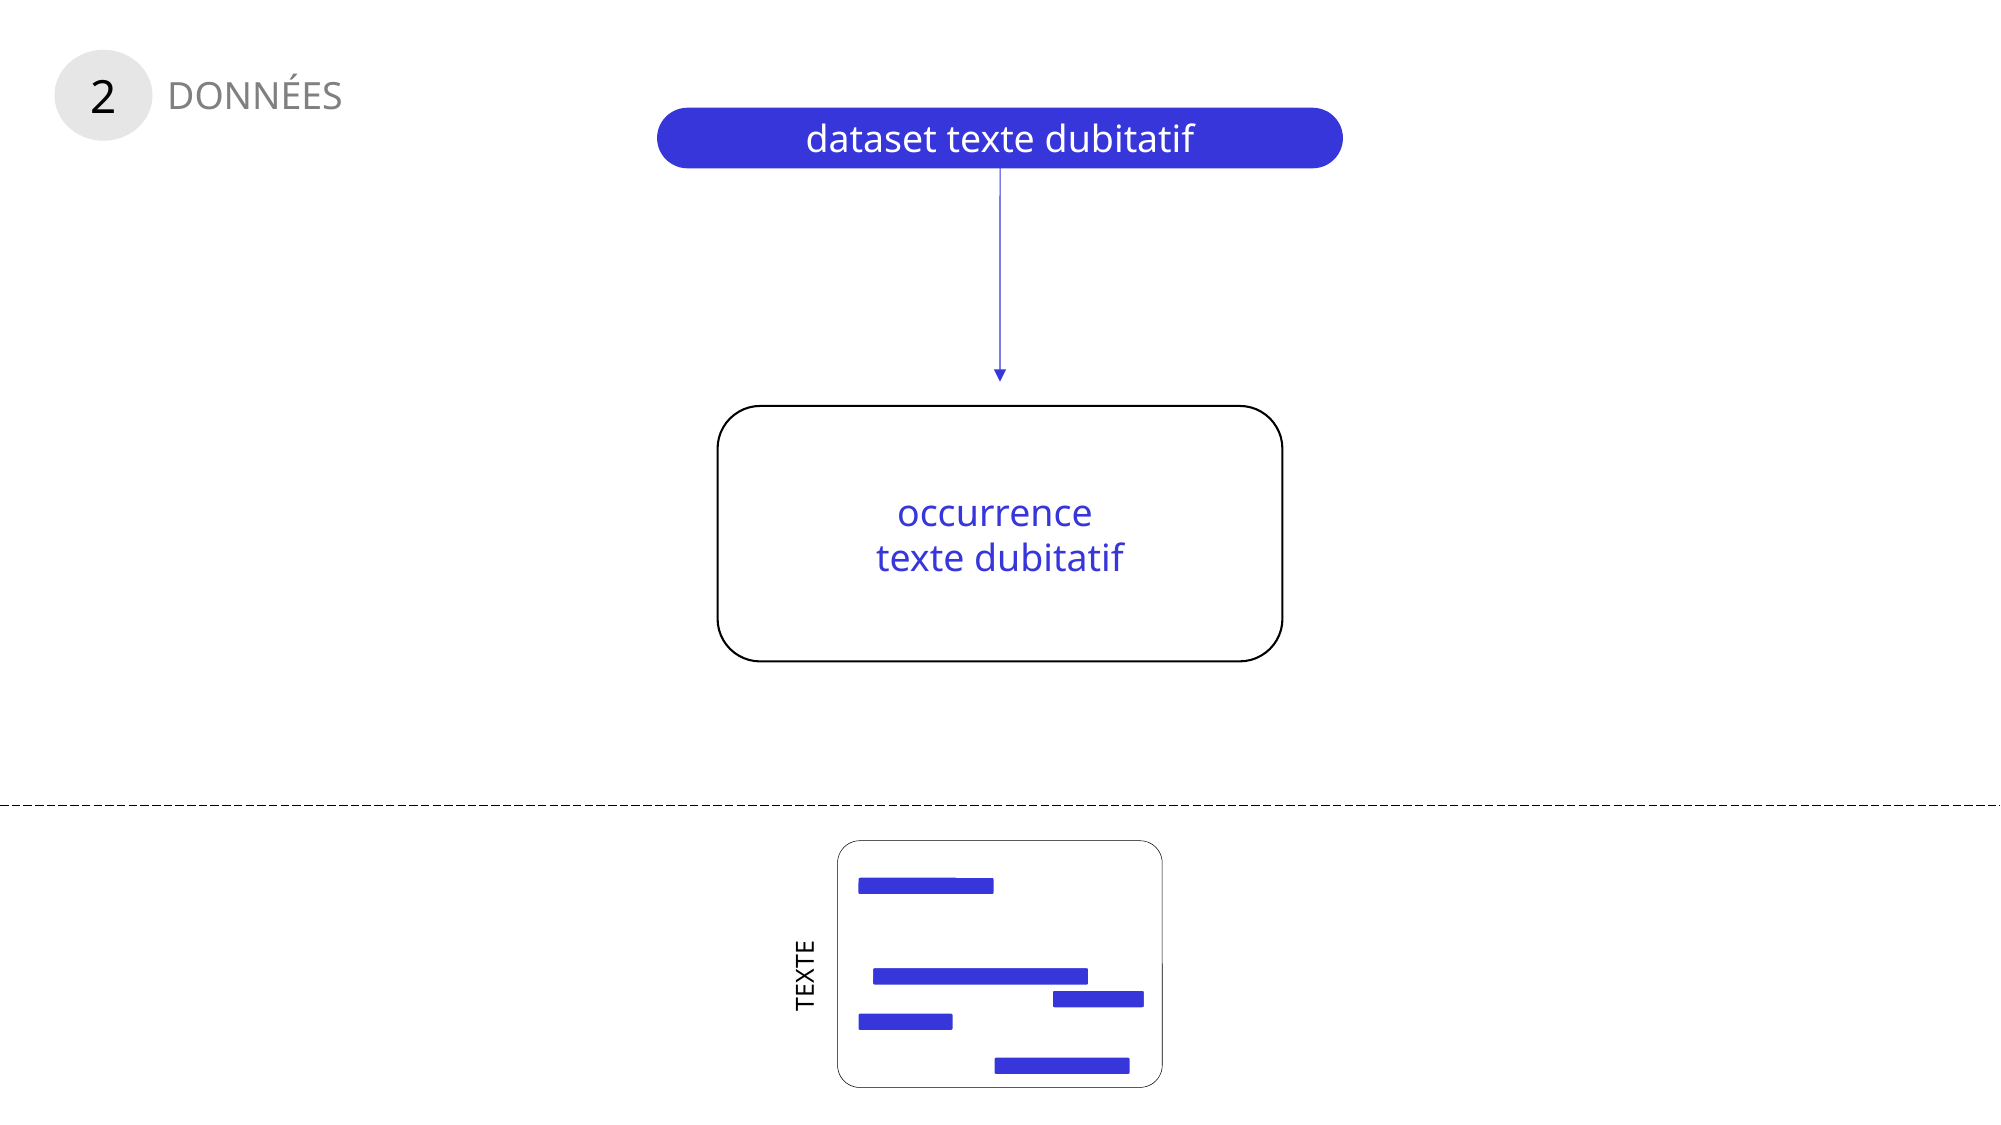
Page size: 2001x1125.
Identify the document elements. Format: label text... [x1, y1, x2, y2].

text_box TEXTE [781, 923, 837, 1028]
text_box dataset texte dubitatif [790, 107, 1210, 168]
text_box 2 [53, 48, 152, 142]
text_box occurrence texte dubitatif [716, 404, 1284, 663]
text_box [656, 106, 1345, 170]
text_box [837, 840, 1163, 1088]
text_box DONNÉES [152, 64, 393, 125]
